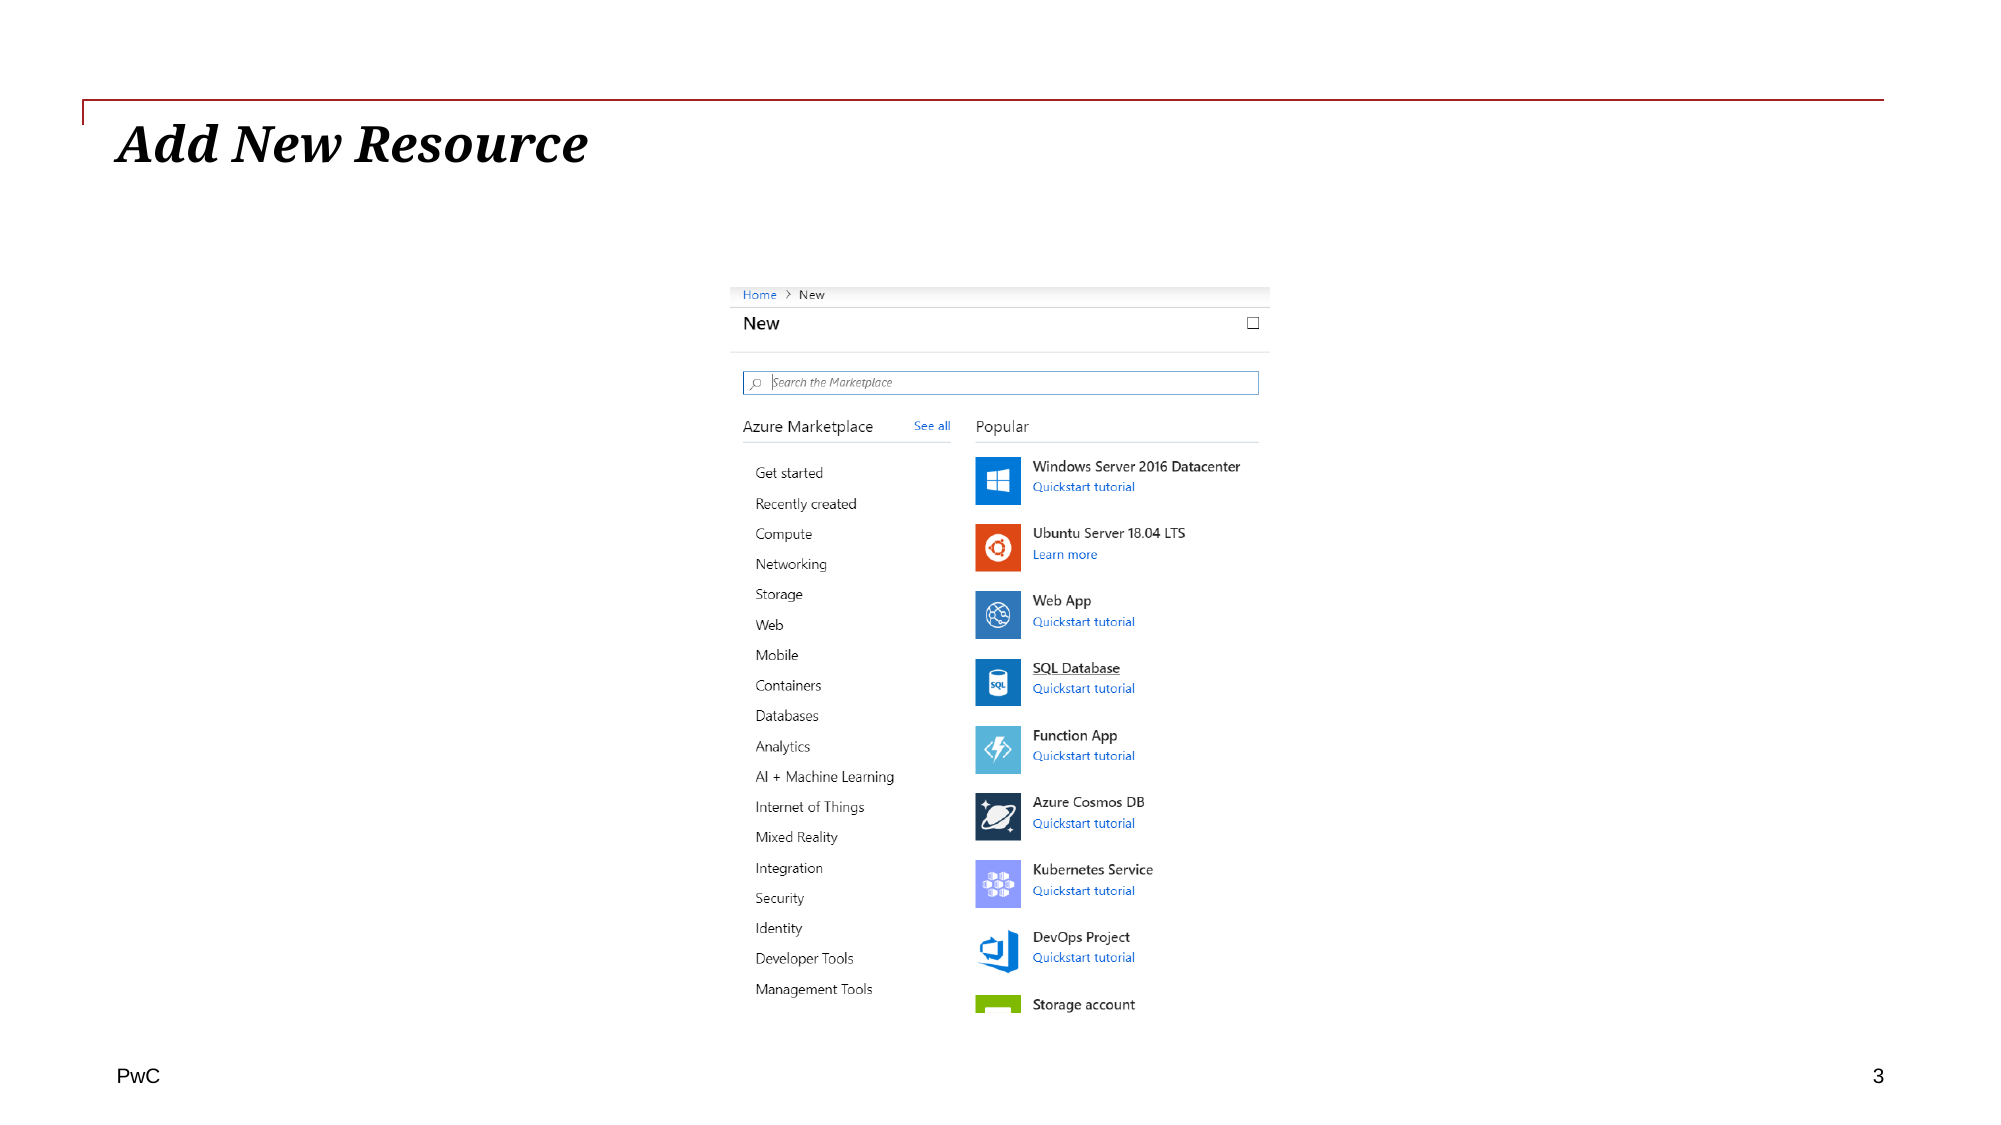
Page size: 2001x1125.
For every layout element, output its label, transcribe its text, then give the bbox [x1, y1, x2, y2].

slide_number 3 [1550, 1062, 1885, 1088]
title Add New Resource [116, 112, 1884, 263]
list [730, 287, 1271, 1013]
